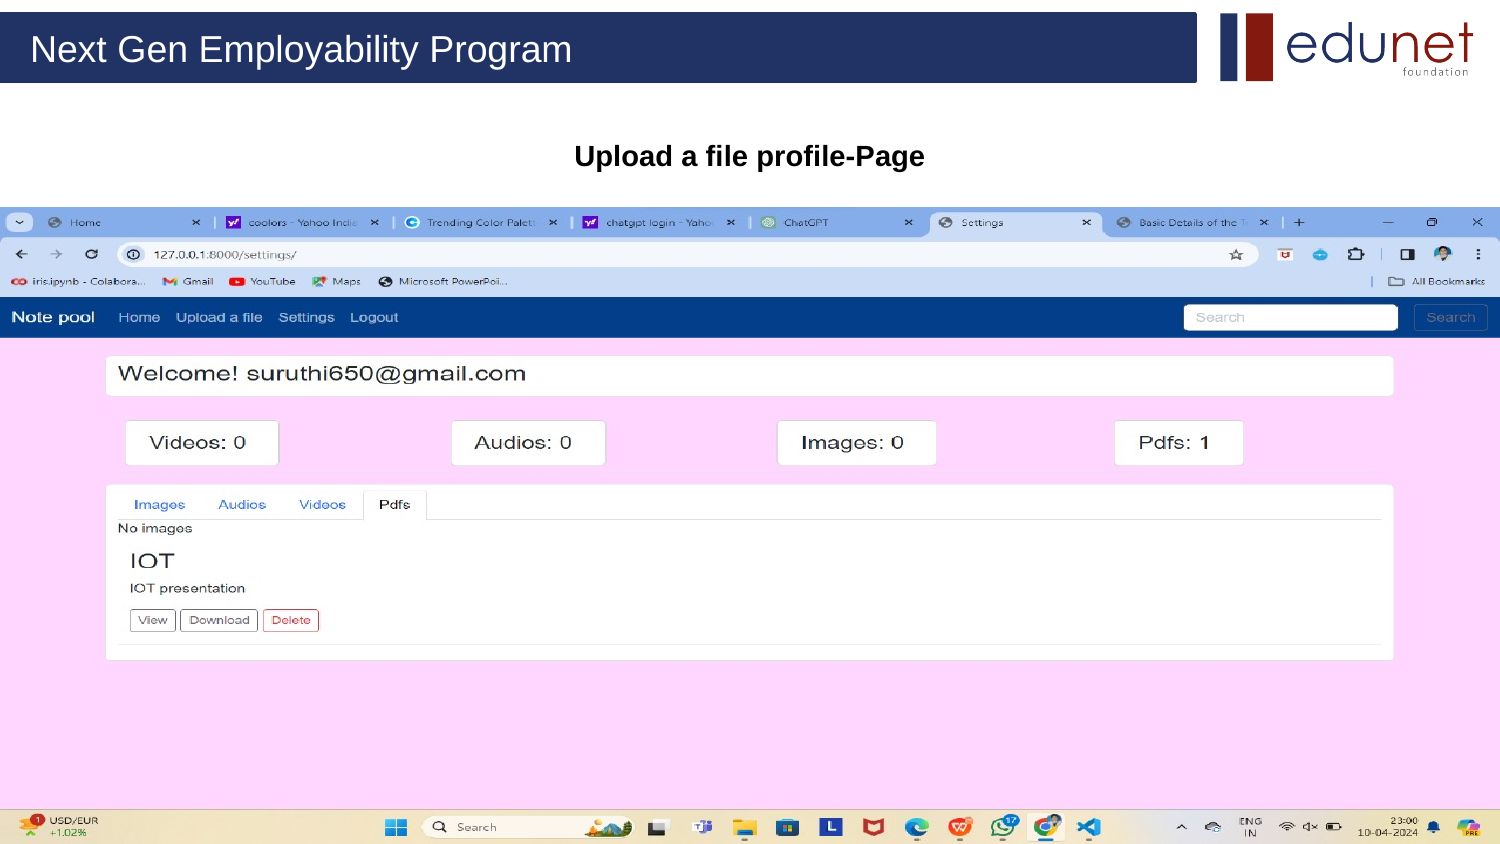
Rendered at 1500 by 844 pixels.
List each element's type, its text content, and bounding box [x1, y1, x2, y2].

picture [1279, 14, 1482, 83]
title Upload a file profile-Page [103, 101, 1397, 206]
picture [0, 207, 1500, 844]
